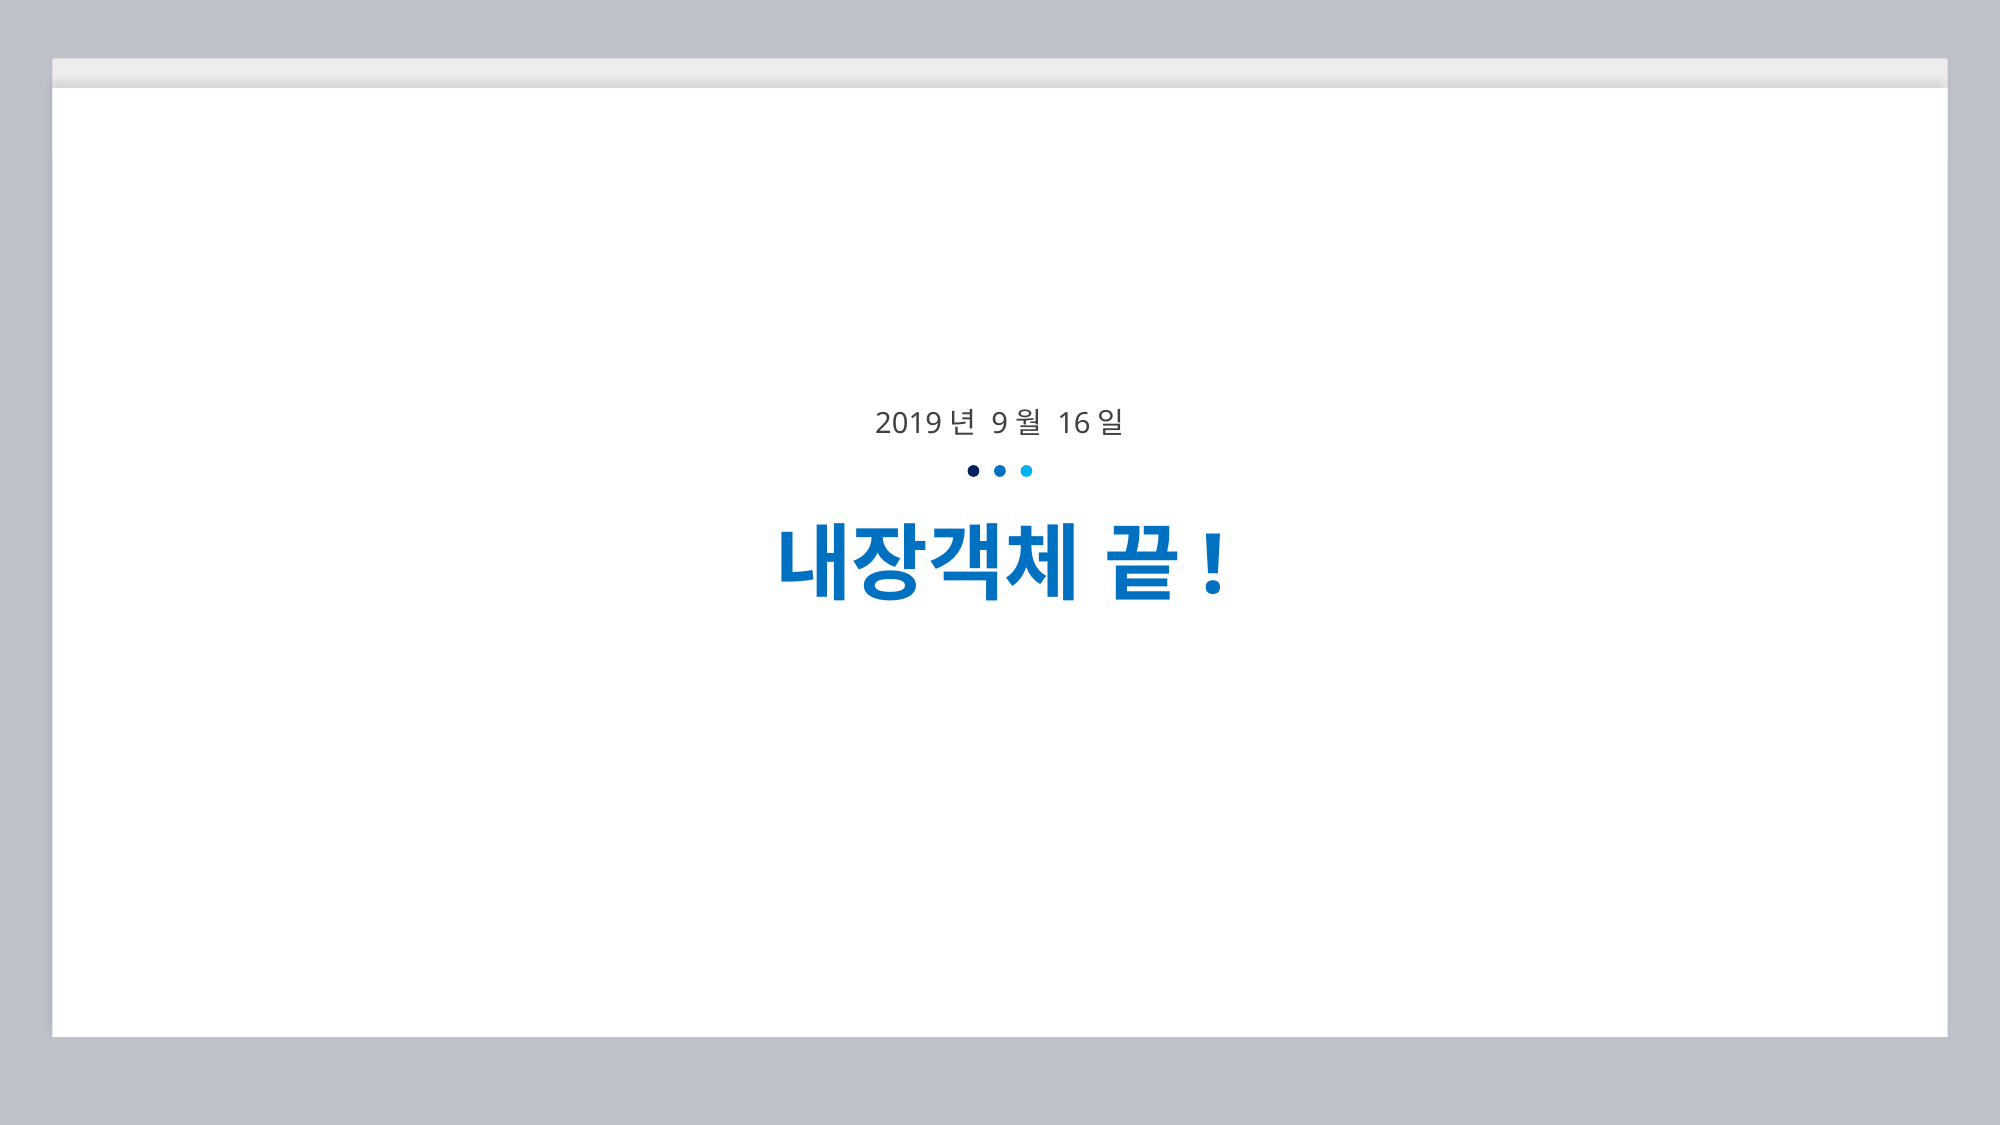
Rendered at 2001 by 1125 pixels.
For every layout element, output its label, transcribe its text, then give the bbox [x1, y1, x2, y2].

text_box 내장객체 끝! [760, 473, 1240, 618]
text_box 2019년 9월 16일 [860, 396, 1140, 447]
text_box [967, 465, 1033, 477]
